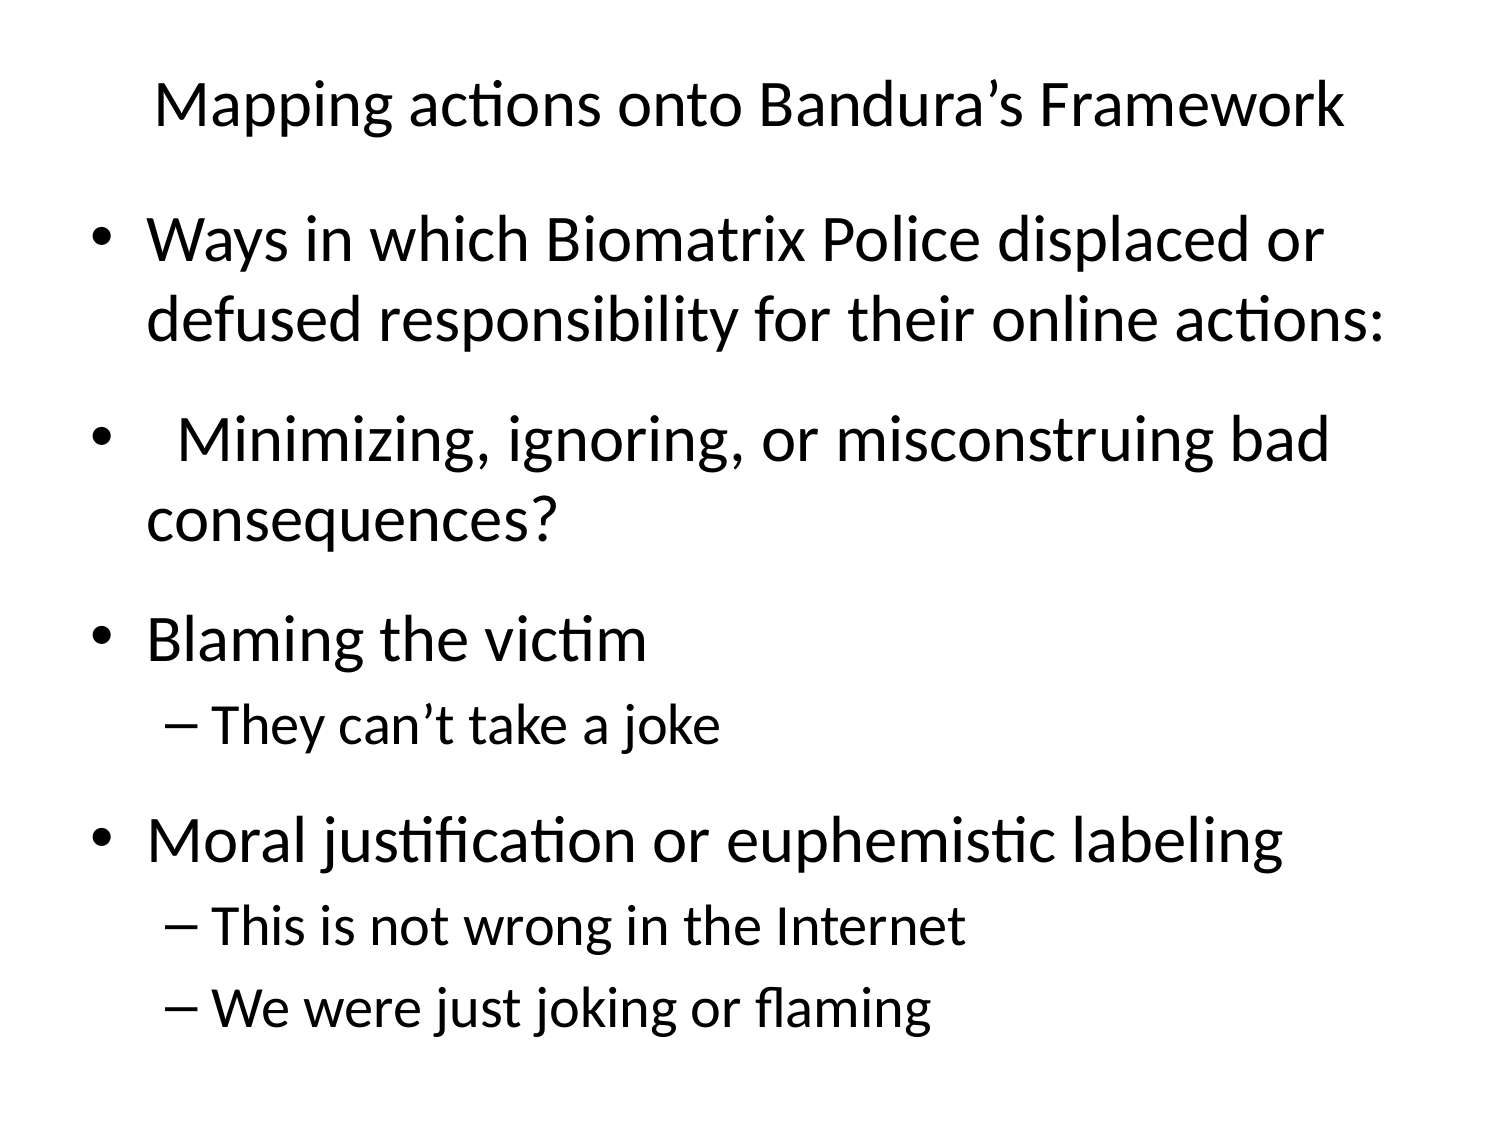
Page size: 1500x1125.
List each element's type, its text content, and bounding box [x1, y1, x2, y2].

list Ways in which Biomatrix Police displaced or defused responsibility for their online actions: Minimizing, ignoring, or misconstruing bad consequences? Blaming the victim They can’t take a joke Moral justification or euphemistic labeling This is not wrong in the Internet We were just joking or flaming [75, 187, 1425, 1075]
title Mapping actions onto Bandura’s Framework [75, 24, 1425, 175]
